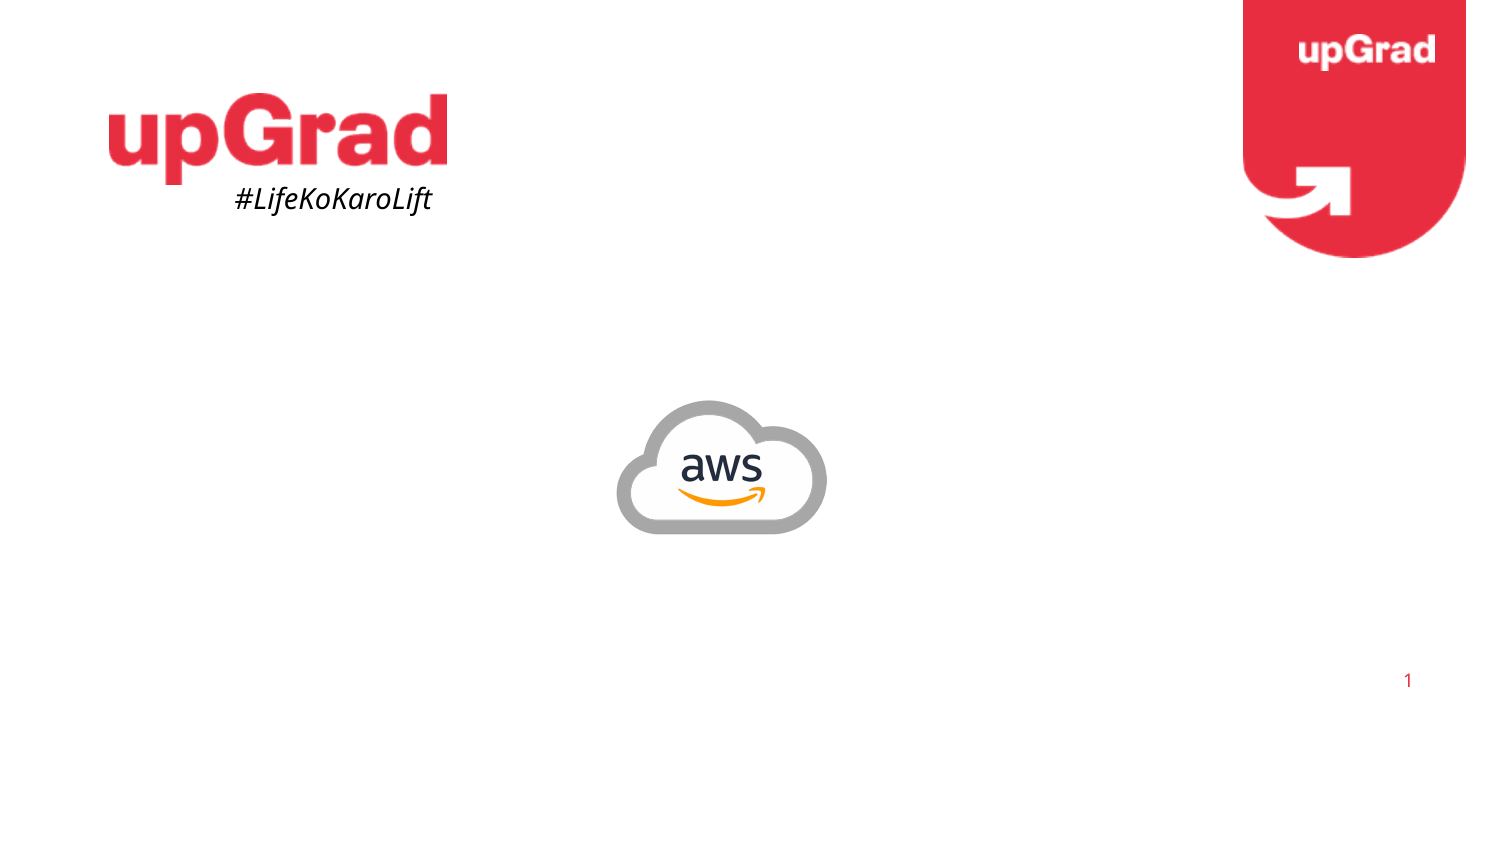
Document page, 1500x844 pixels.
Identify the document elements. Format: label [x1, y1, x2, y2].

text_box [0, 0, 1500, 765]
picture [589, 368, 854, 567]
picture [1299, 34, 1435, 71]
